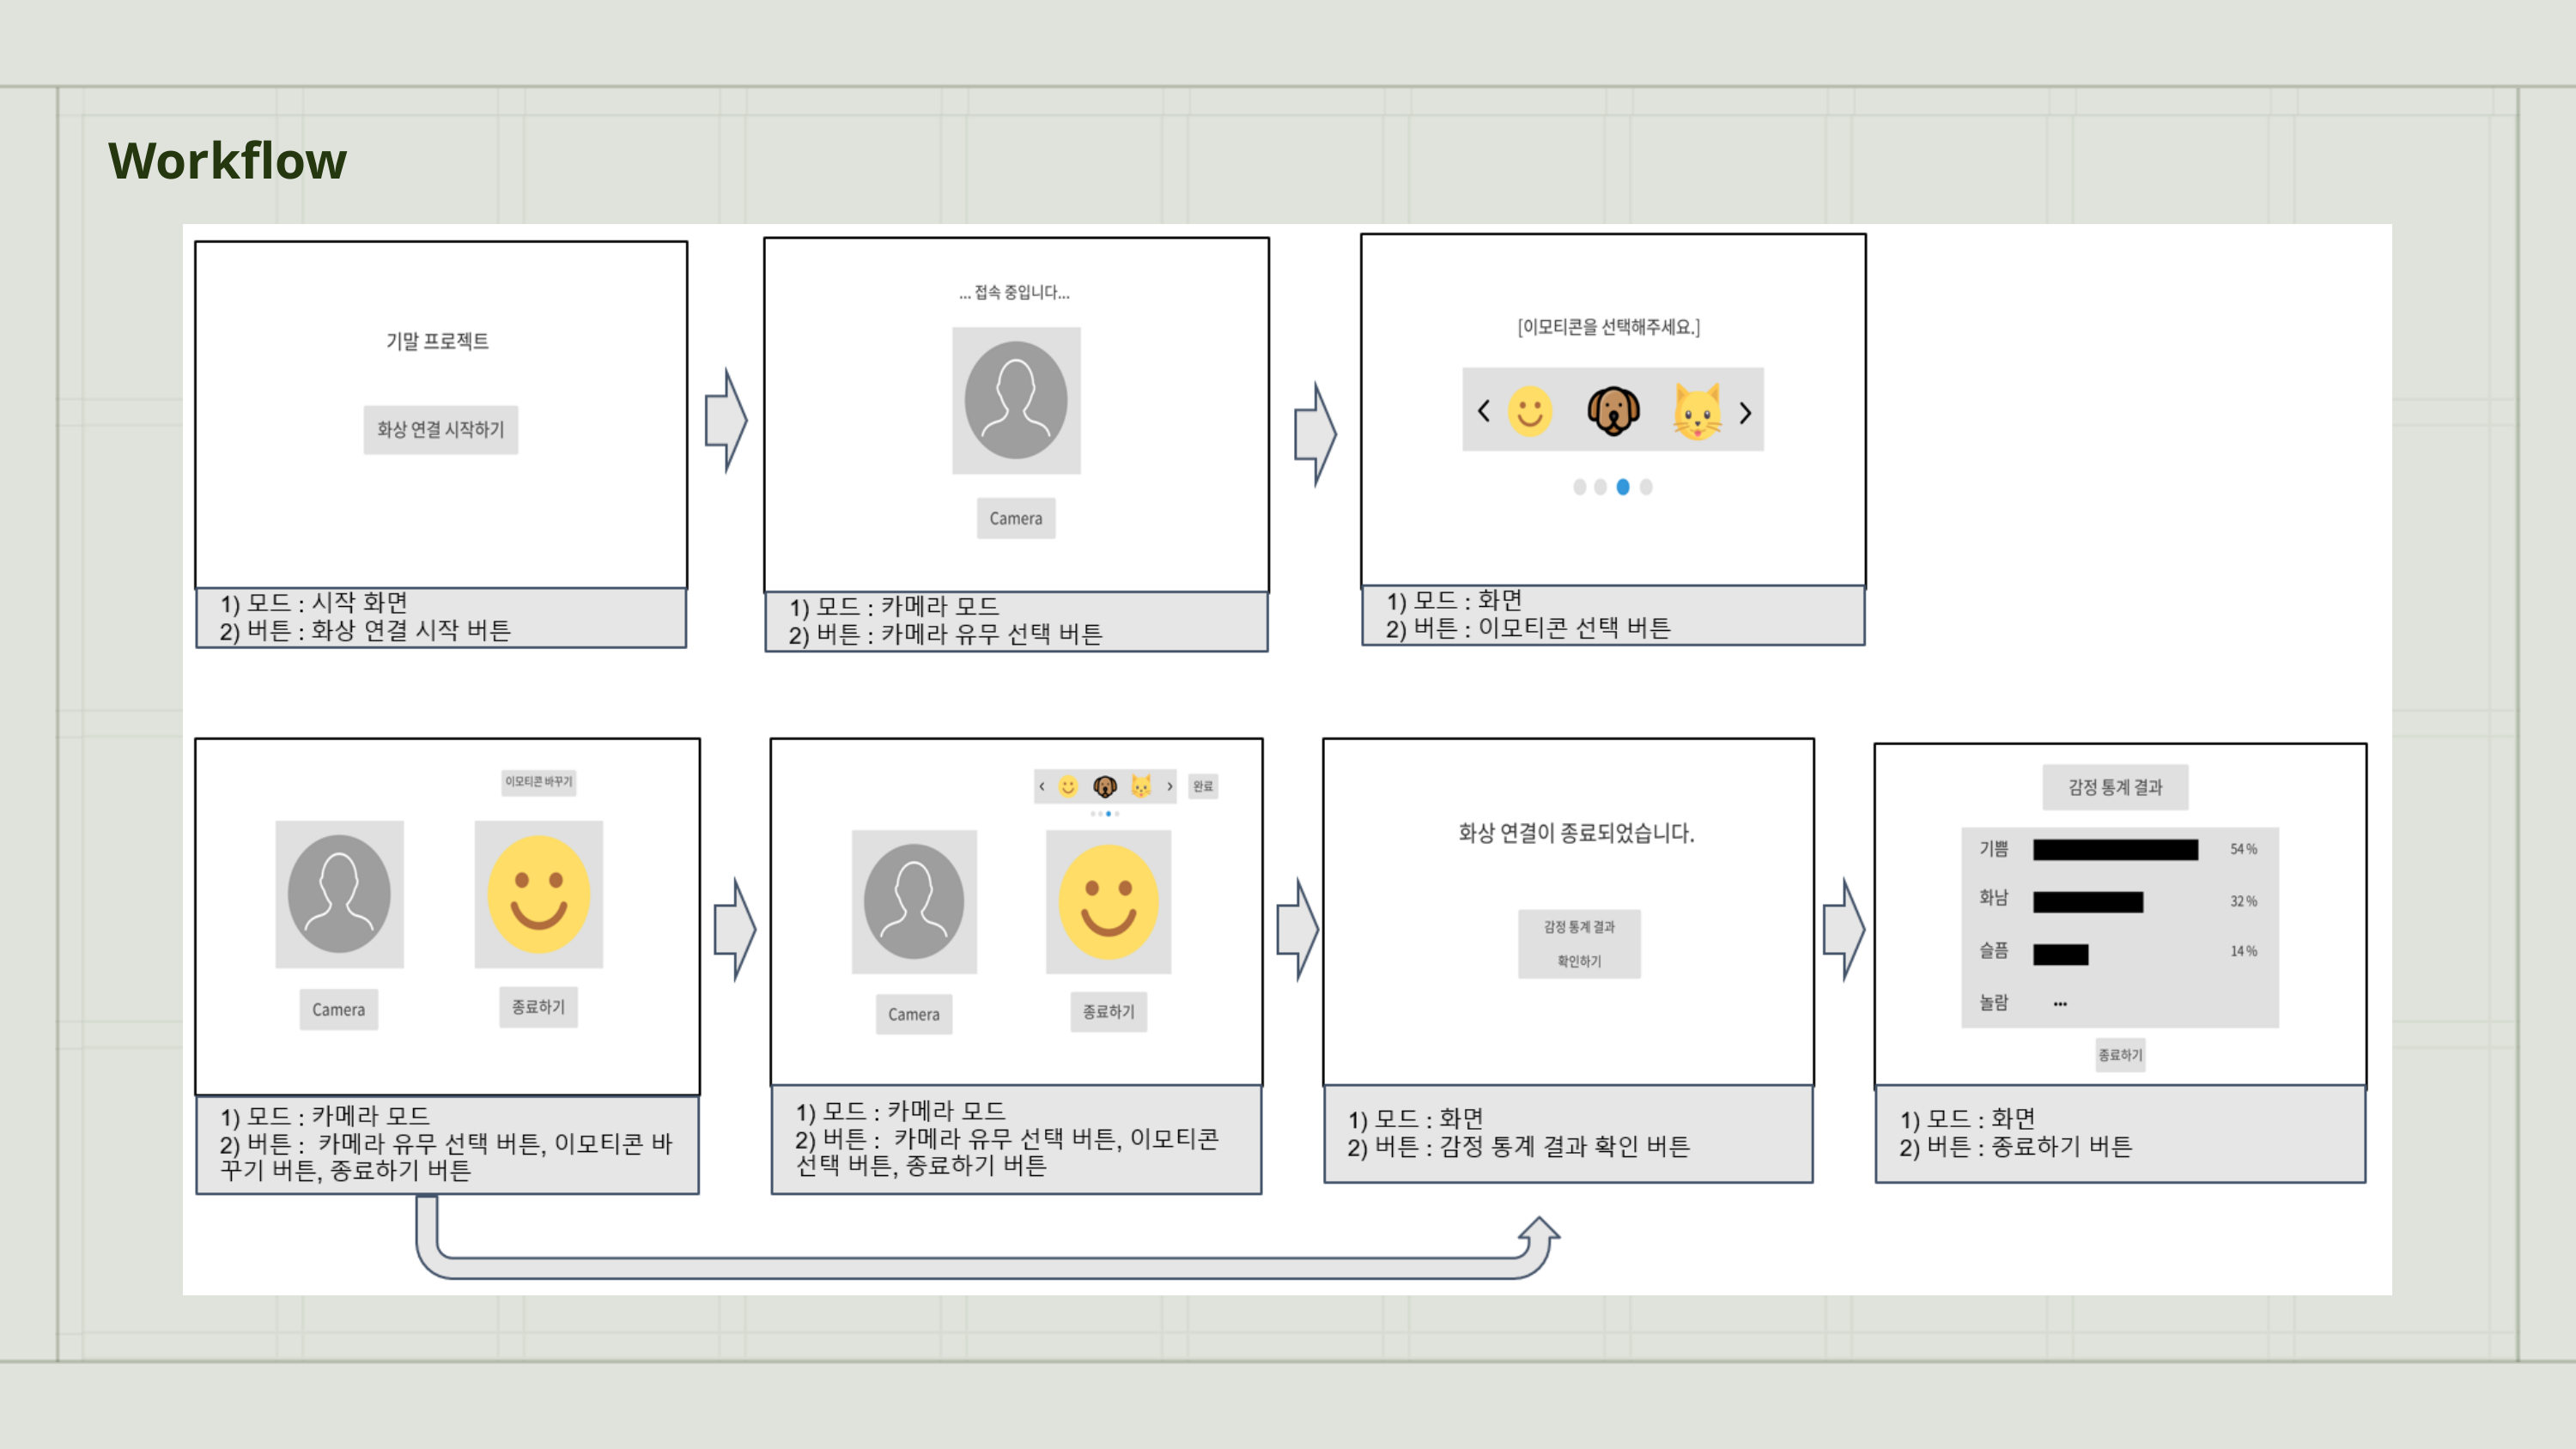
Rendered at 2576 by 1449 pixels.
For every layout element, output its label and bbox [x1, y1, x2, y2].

picture [182, 224, 2392, 1296]
text_box [0, 80, 2576, 1368]
